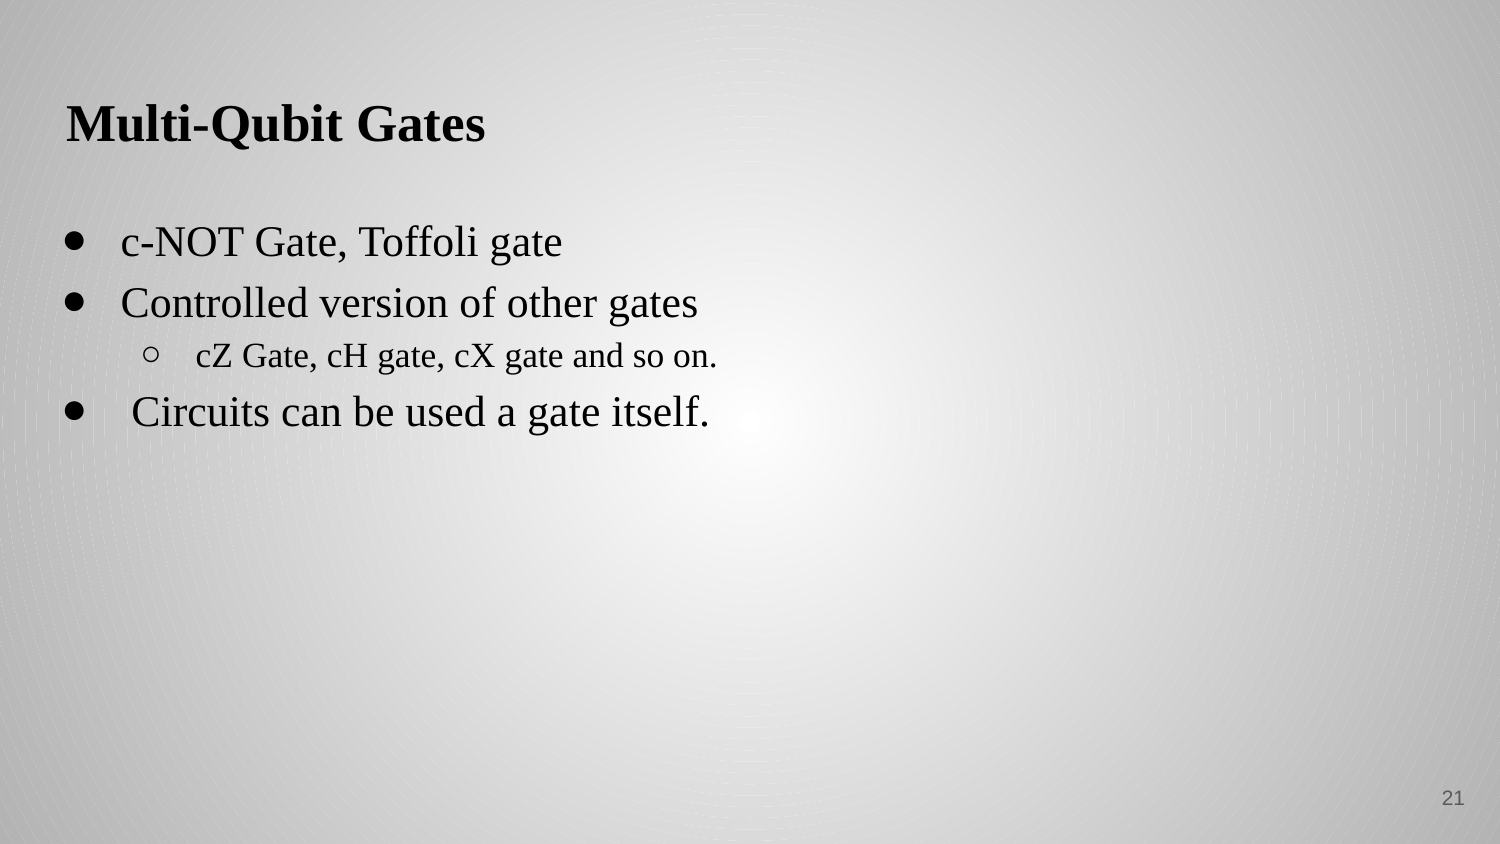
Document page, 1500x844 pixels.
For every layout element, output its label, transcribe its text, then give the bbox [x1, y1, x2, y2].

title Multi-Qubit Gates [51, 72, 1449, 167]
list c-NOT Gate, Toffoli gate Controlled version of other gates cZ Gate, cH gate, cX gate and so on. Circuits can be used a gate itself. [30, 190, 1429, 751]
slide_number ‹#› [1389, 764, 1480, 830]
